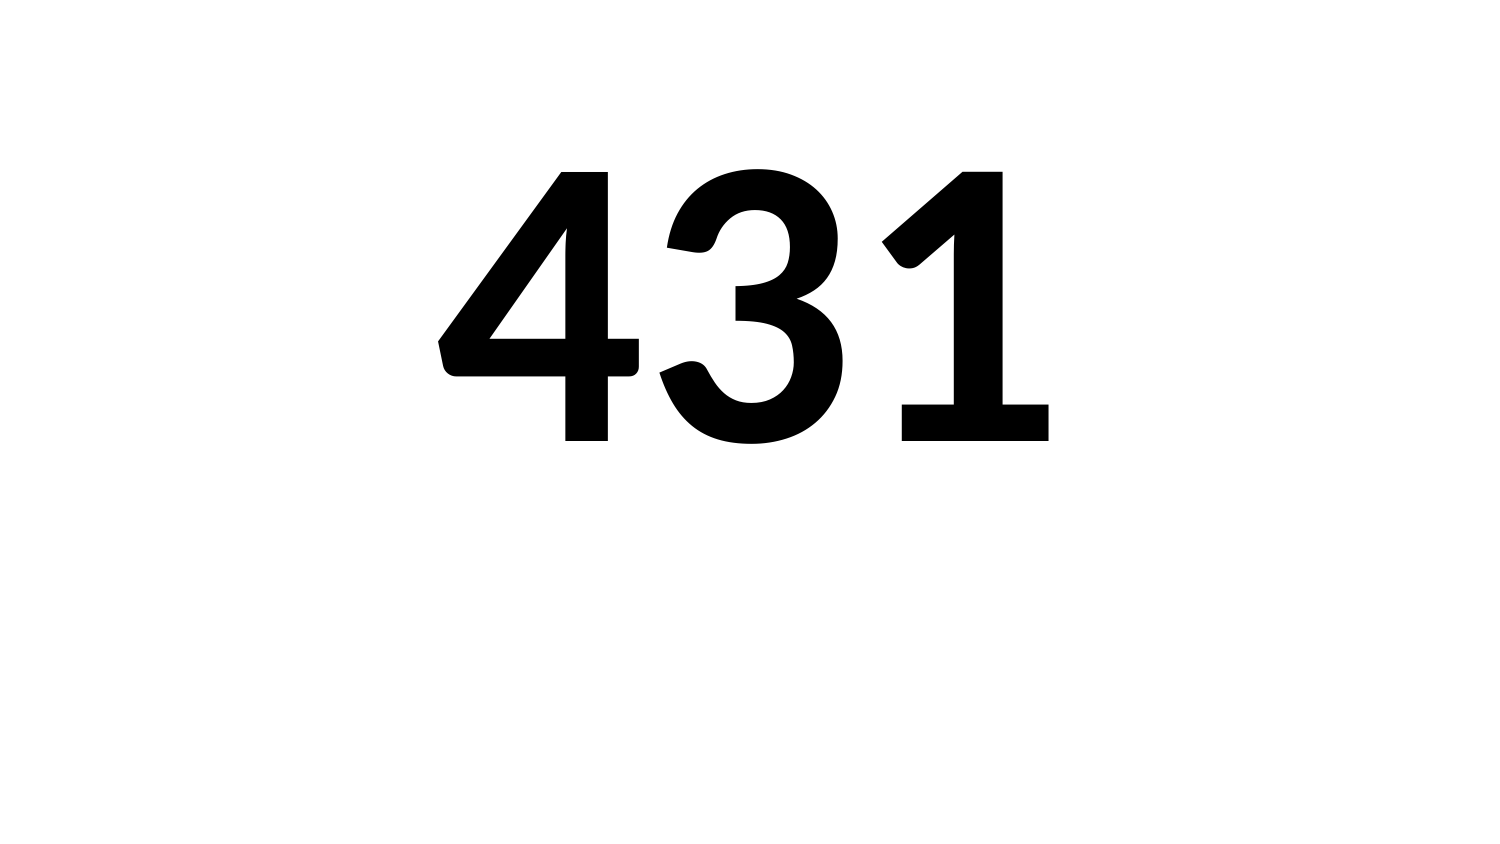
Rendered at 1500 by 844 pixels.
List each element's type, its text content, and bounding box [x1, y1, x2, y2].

title 431 [112, 185, 1388, 367]
